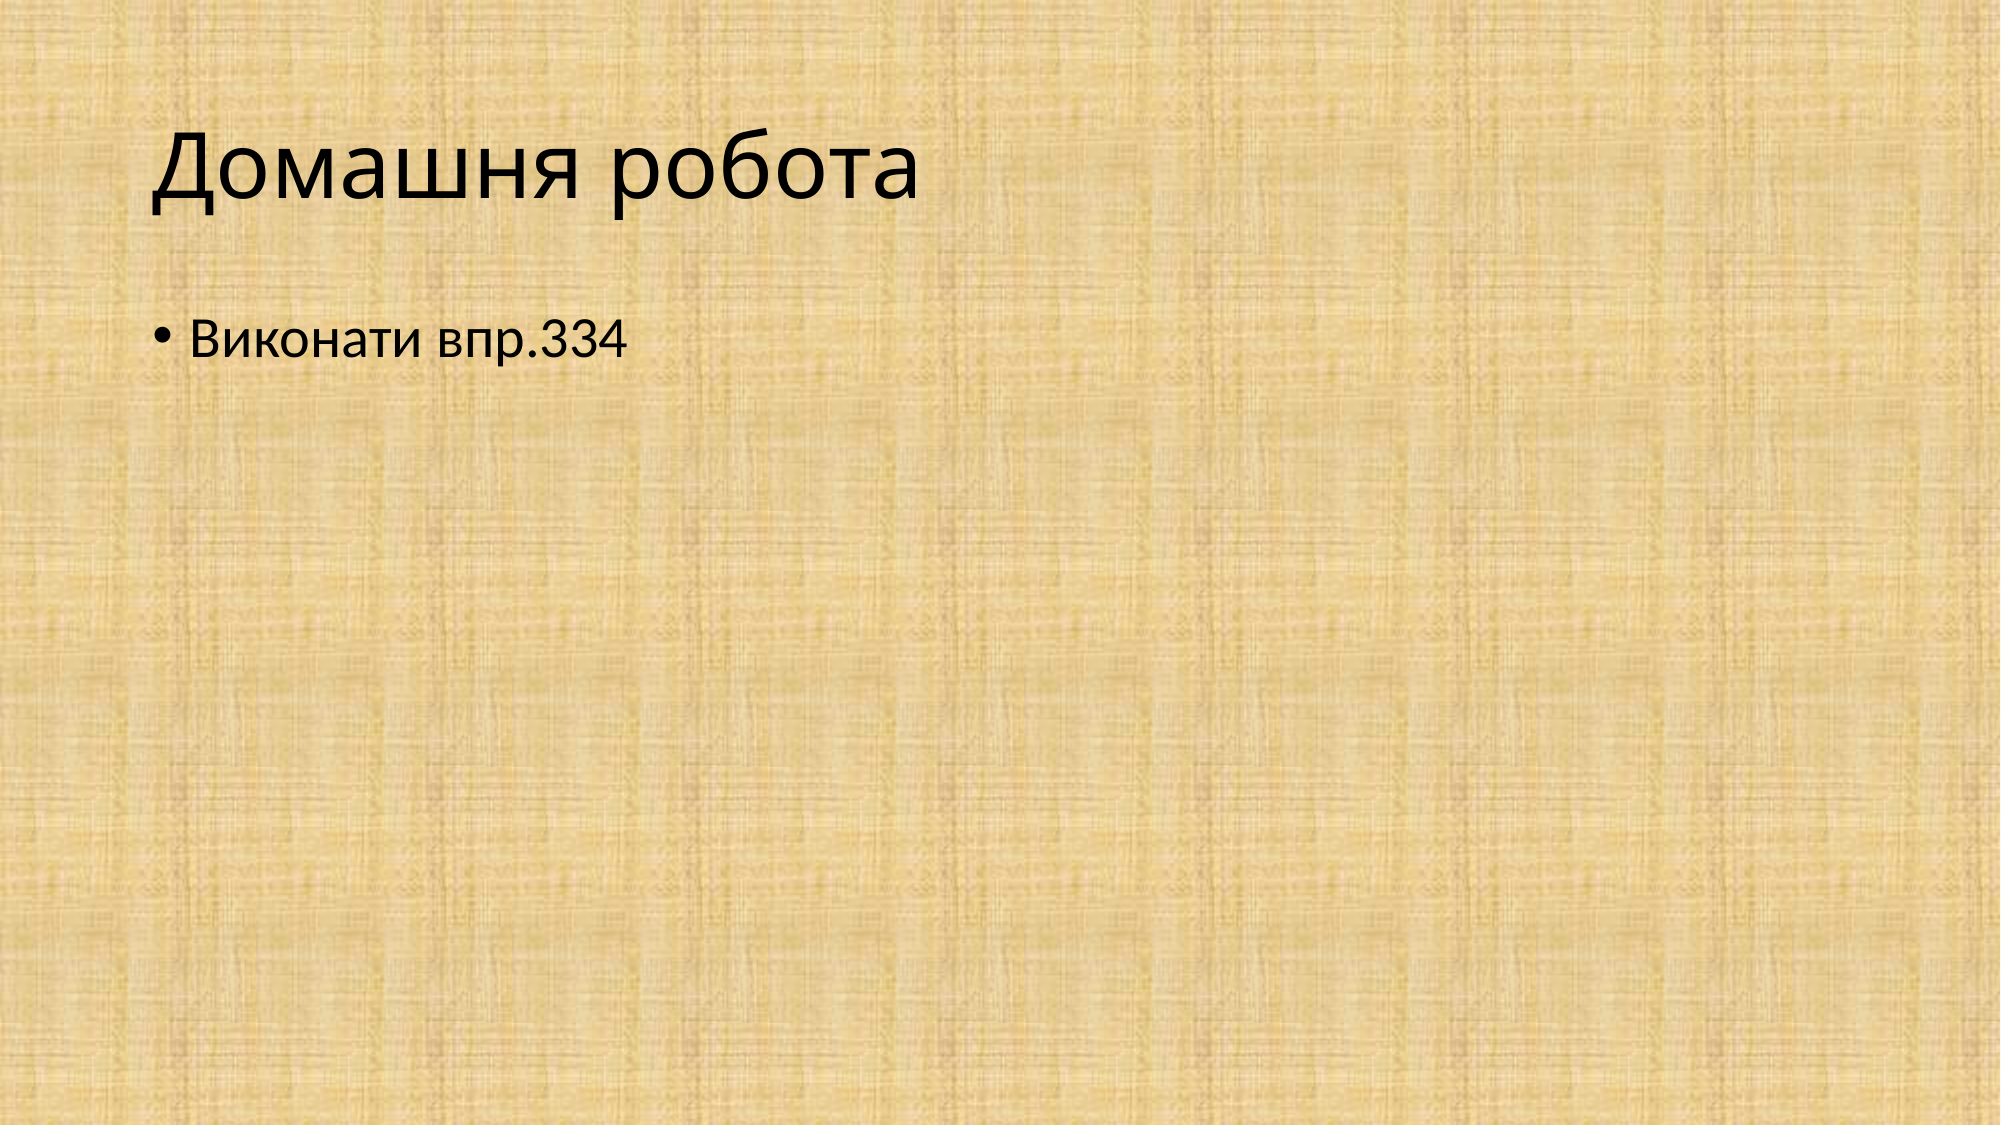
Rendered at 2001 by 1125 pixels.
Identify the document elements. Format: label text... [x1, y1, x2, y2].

title Домашня робота [137, 59, 1863, 278]
picture [0, 0, 2001, 1125]
list Виконати впр.334 [137, 299, 1863, 1014]
